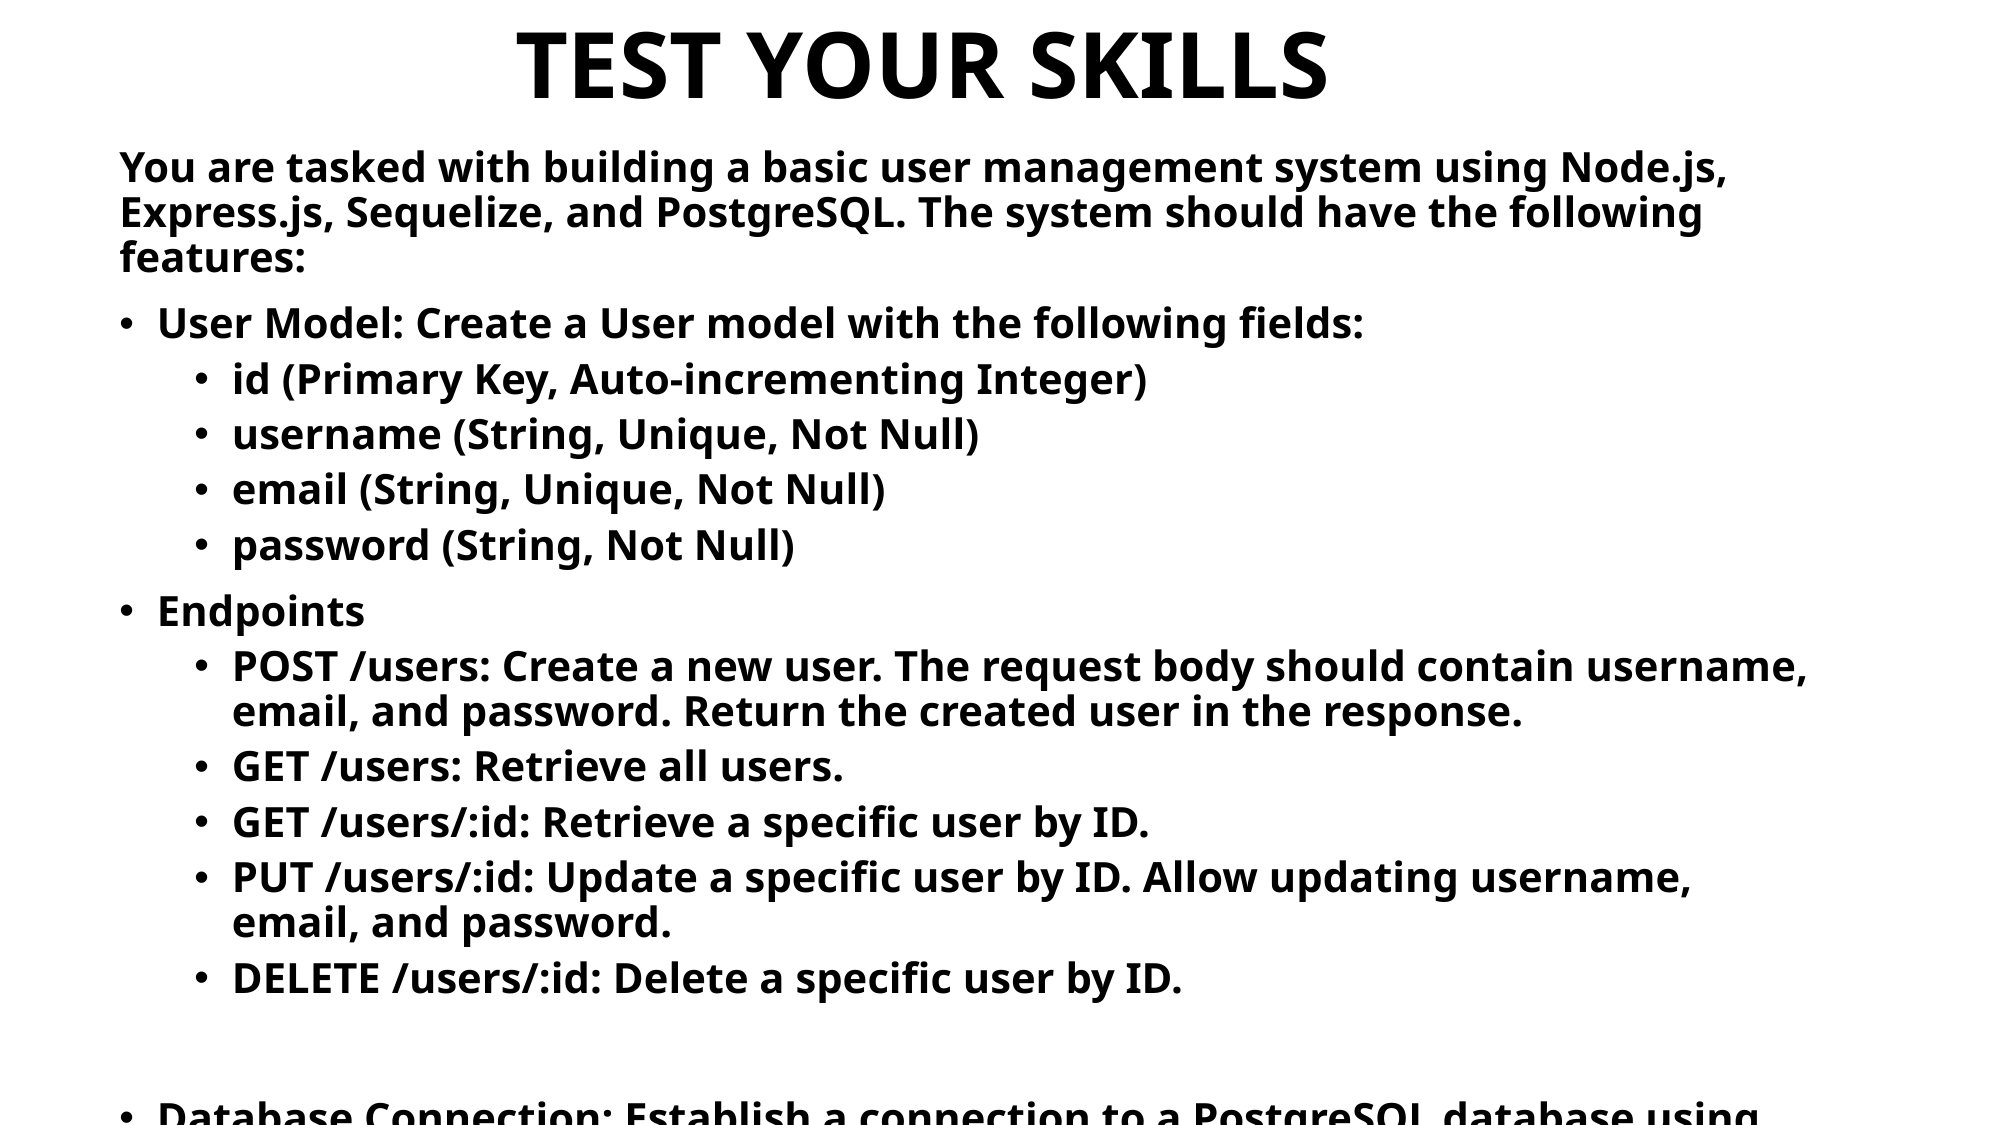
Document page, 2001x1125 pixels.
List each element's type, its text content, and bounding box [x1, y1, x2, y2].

text_box TEST YOUR SKILLS [60, 0, 1785, 125]
list You are tasked with building a basic user management system using Node.js, Express.js, Sequelize, and PostgreSQL. The system should have the following features: User Model: Create a User model with the following fields: id (Primary Key, Auto-incrementing Integer) username (String, Unique, Not Null) email (String, Unique, Not Null) password (String, Not Null) Endpoints POST /users: Create a new user. The request body should contain username, email, and password. Return the created user in the response. GET /users: Retrieve all users. GET /users/:id: Retrieve a specific user by ID. PUT /users/:id: Update a specific user by ID. Allow updating username, email, and password. DELETE /users/:id: Delete a specific user by ID. Database Connection: Establish a connection to a PostgreSQL database using Sequelize. Ensure the connection is successful before starting the server. [104, 139, 1830, 854]
